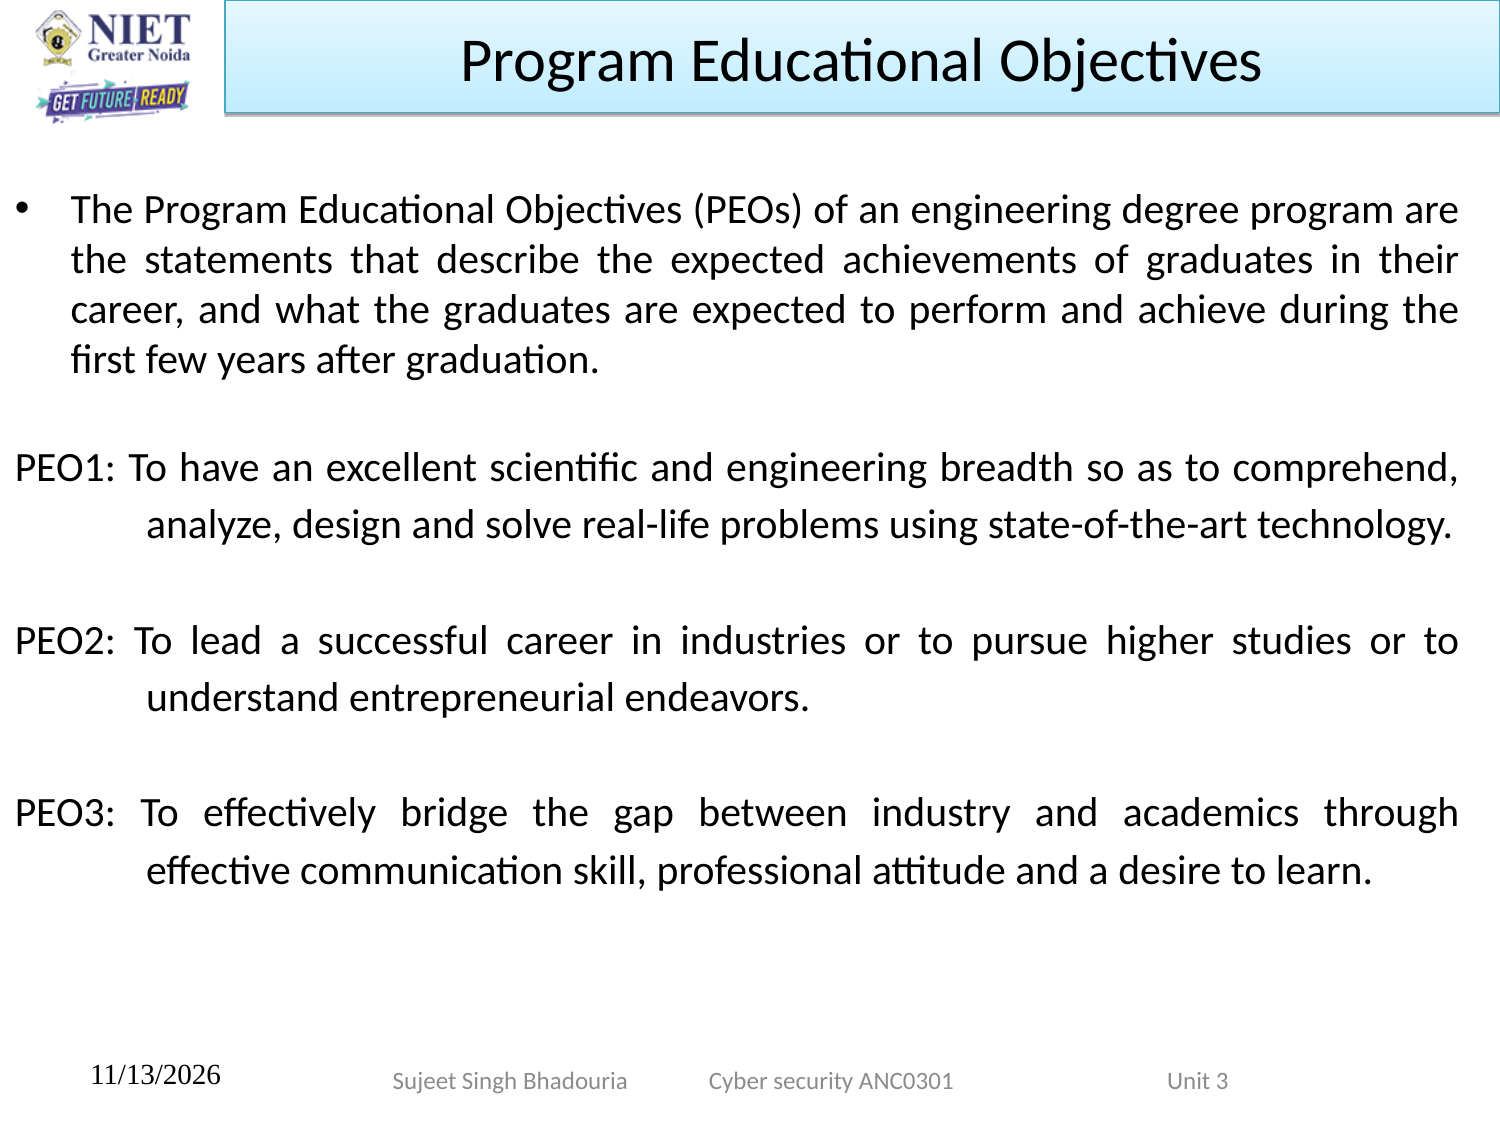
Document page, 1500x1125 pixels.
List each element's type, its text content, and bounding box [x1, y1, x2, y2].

text_box Program Educational Objectives [226, 0, 1500, 113]
slide_number [1074, 1042, 1425, 1103]
slide_number [75, 1042, 358, 1103]
footer Sujeet Singh Bhadouria Cyber security ANC0301 Unit 3 [358, 1042, 1264, 1117]
text_box PEO1: To have an excellent scientific and engineering breadth so as to comprehend, analyze, design and solve real-life problems using state-of-the-art technology. PEO2: To lead a successful career in industries or to pursue higher studies or to understand entrepreneurial endeavors. PEO3: To effectively bridge the gap between industry and academics through effective communication skill, professional attitude and a desire to learn. [0, 424, 1475, 900]
text_box The Program Educational Objectives (PEOs) of an engineering degree program are the statements that describe the expected achievements of graduates in their career, and what the graduates are expected to perform and achieve during the first few years after graduation. [0, 174, 1475, 390]
picture [0, 0, 226, 135]
